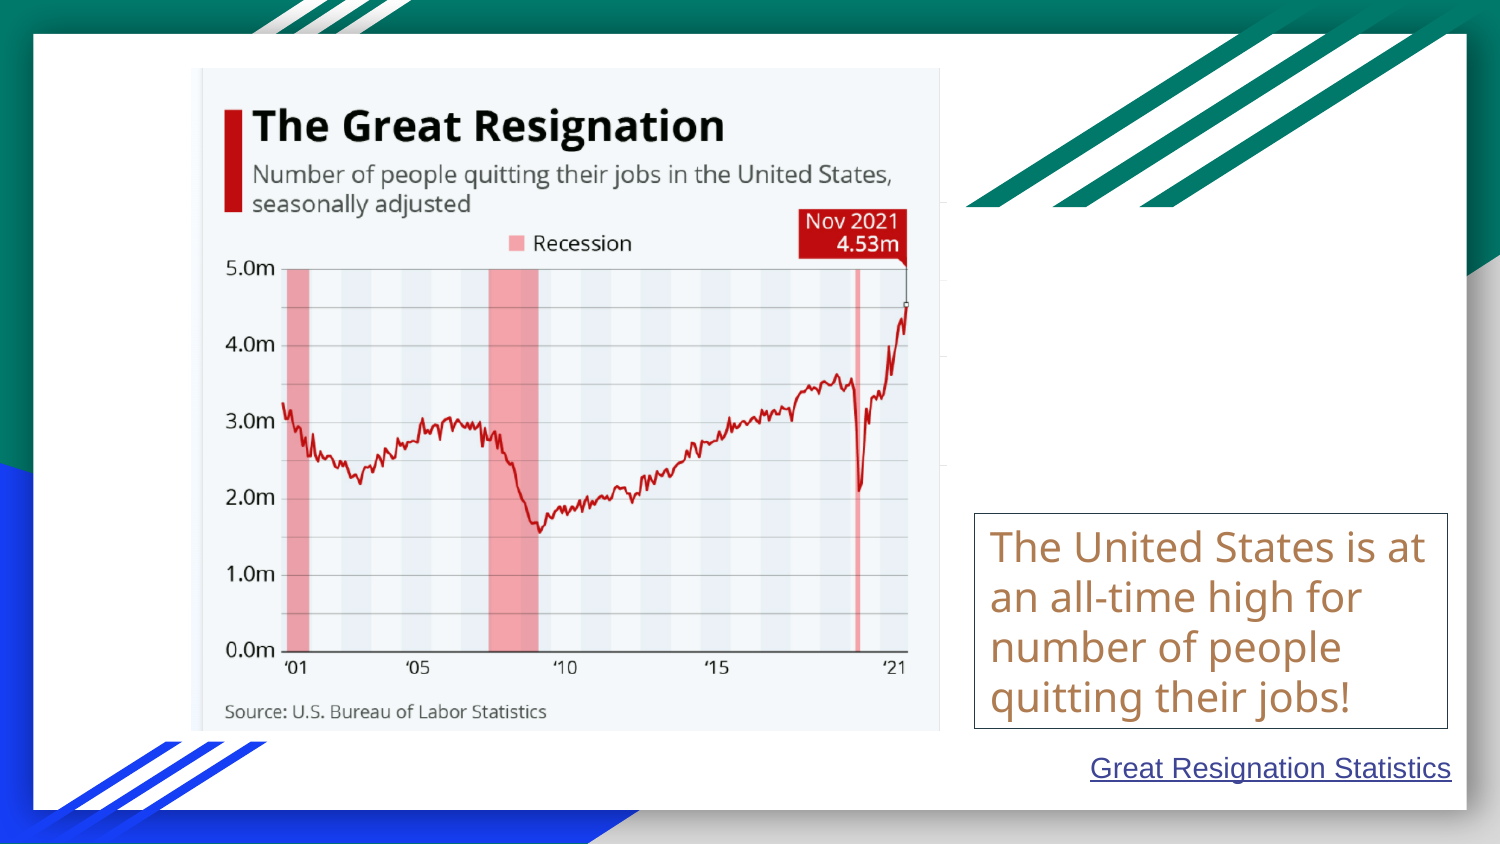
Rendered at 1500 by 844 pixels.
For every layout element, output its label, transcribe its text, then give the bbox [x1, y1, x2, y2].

text_box The United States is at an all-time high for number of people quitting their jobs! [974, 513, 1448, 729]
picture [191, 68, 948, 731]
text_box Great Resignation Statistics [1075, 741, 1500, 792]
